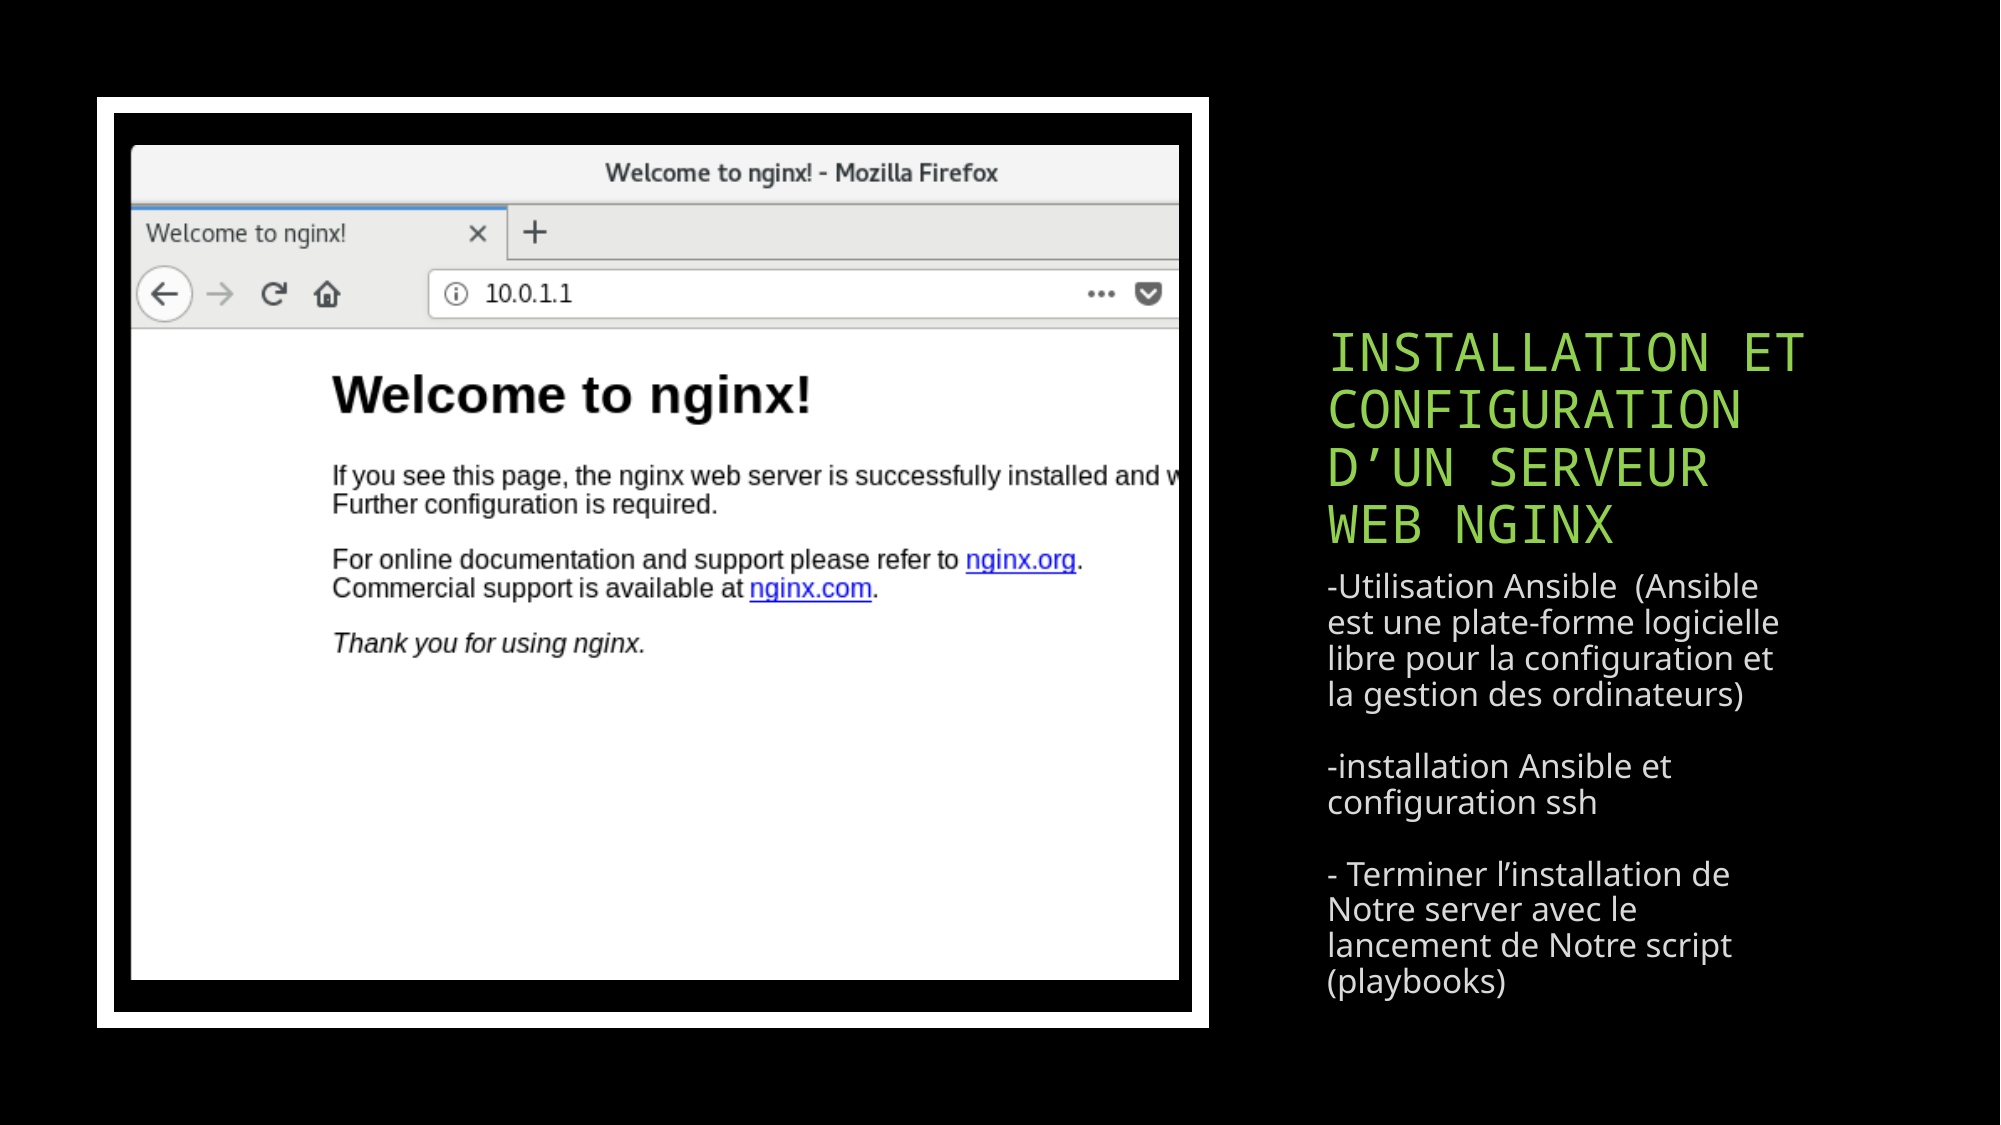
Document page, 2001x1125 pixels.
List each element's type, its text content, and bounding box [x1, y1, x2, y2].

title INSTALLATION ET CONFIGURATION D’UN SERVEUR WEB NGINX [1312, 262, 1825, 562]
picture [128, 145, 1179, 980]
list -Utilisation Ansible (Ansible est une plate-forme logicielle libre pour la configuration et la gestion des ordinateurs) -installation Ansible et configuration ssh - Terminer l’installation de Notre server avec le lancement de Notre script (playbooks) [1312, 562, 1825, 980]
